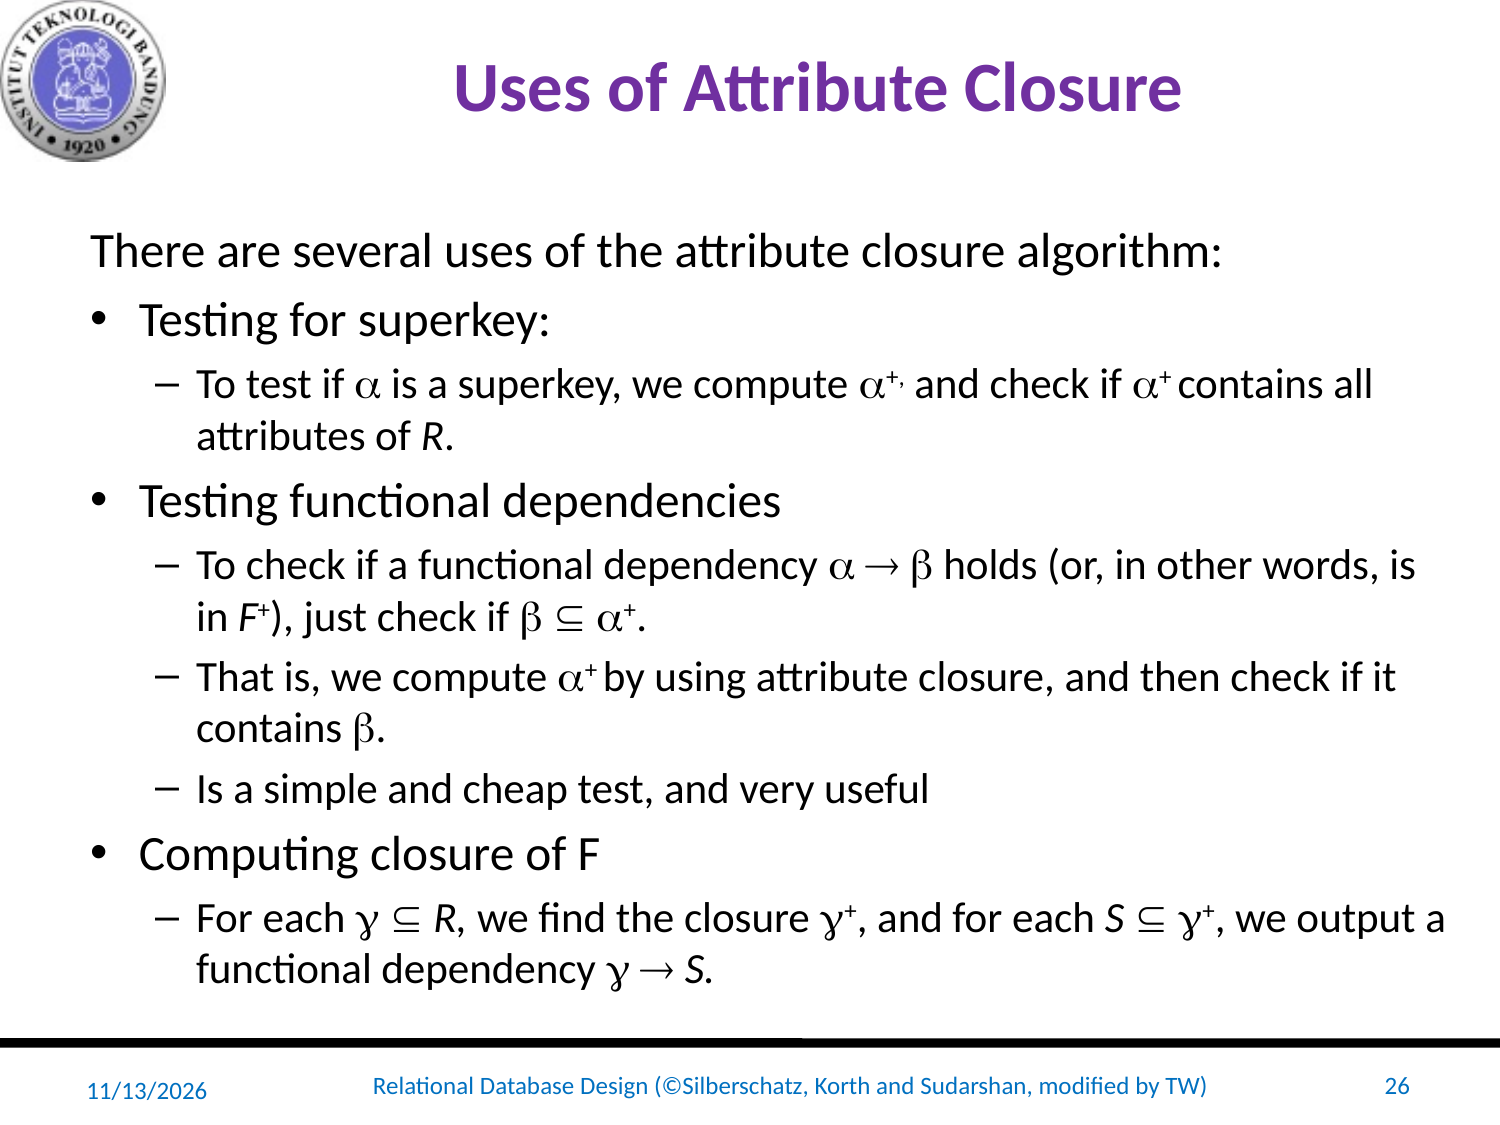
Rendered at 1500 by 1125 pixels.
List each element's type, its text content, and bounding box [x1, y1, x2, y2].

slide_number 26 [1359, 1054, 1425, 1115]
list There are several uses of the attribute closure algorithm: Testing for superkey: To test if  is a superkey, we compute +, and check if + contains all attributes of R. Testing functional dependencies To check if a functional dependency    holds (or, in other words, is in F+), just check if   +. That is, we compute + by using attribute closure, and then check if it contains . Is a simple and cheap test, and very useful Computing closure of F For each   R, we find the closure +, and for each S  +, we output a functional dependency   S. [75, 210, 1465, 1005]
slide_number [58, 1054, 223, 1125]
picture [0, 0, 166, 162]
footer Relational Database Design (©Silberschatz, Korth and Sudarshan, modified by TW) [246, 1054, 1336, 1115]
title Uses of Attribute Closure [156, 33, 1482, 133]
